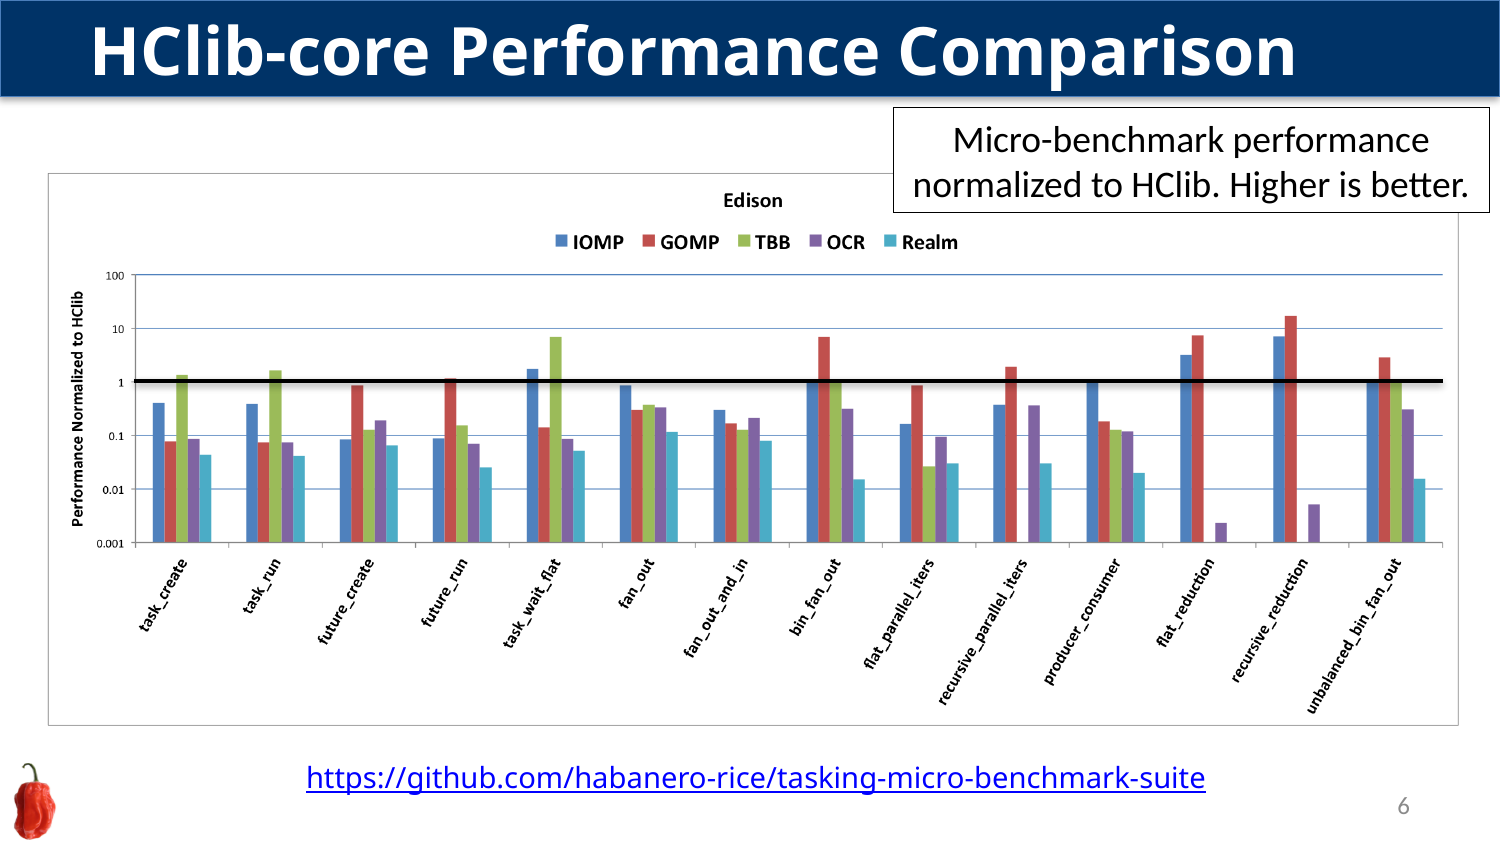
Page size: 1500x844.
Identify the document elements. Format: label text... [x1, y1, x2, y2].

picture [8, 759, 63, 844]
text_box HClib-core Performance Comparison [0, 0, 1500, 97]
text_box https://github.com/habanero-rice/tasking-micro-benchmark-suite [212, 752, 1300, 802]
text_box Micro-benchmark performance normalized to HClib. Higher is better. [893, 107, 1490, 213]
picture [47, 172, 1459, 727]
slide_number 6 [1074, 782, 1425, 827]
